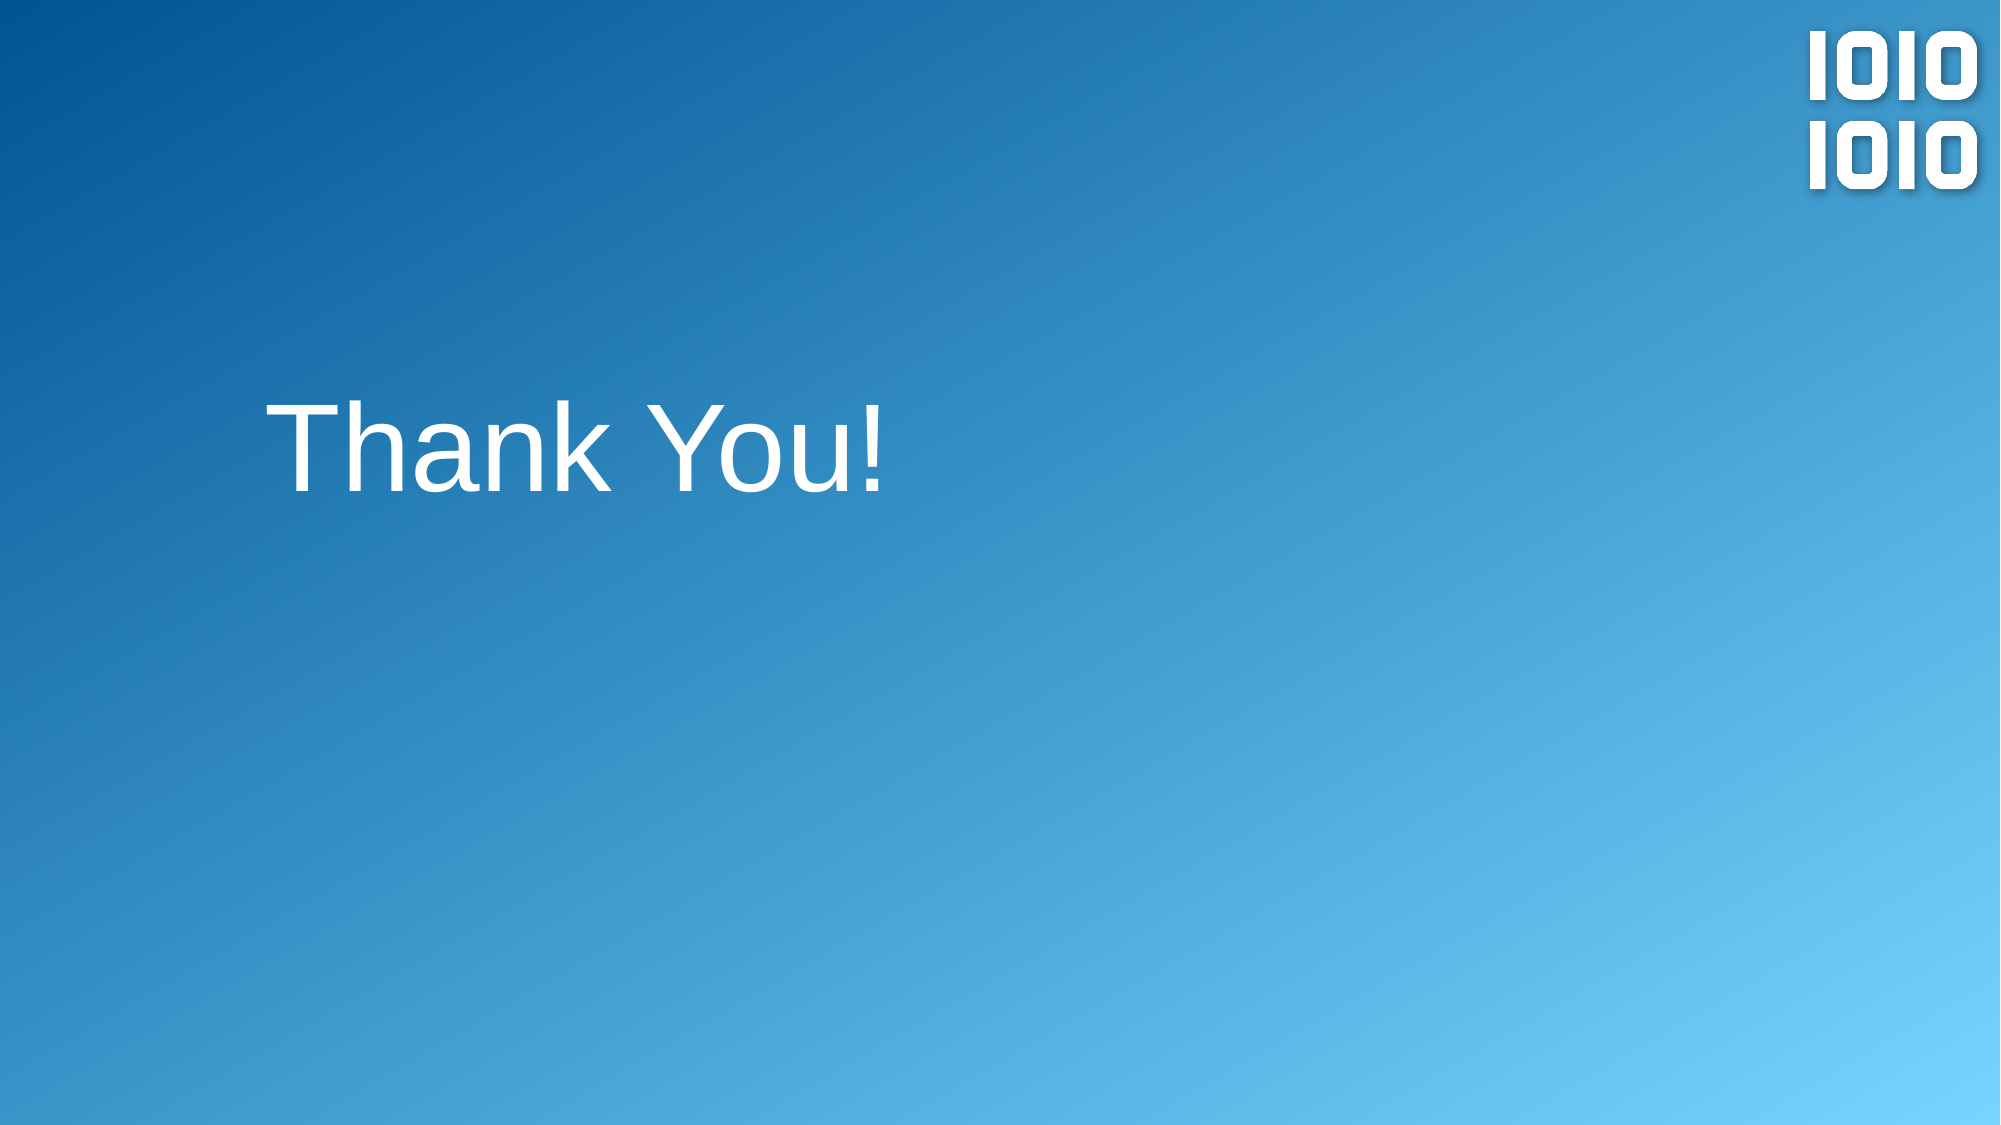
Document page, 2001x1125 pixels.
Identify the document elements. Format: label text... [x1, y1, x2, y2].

title Thank You! [249, 208, 1750, 527]
picture [1786, 3, 2000, 217]
